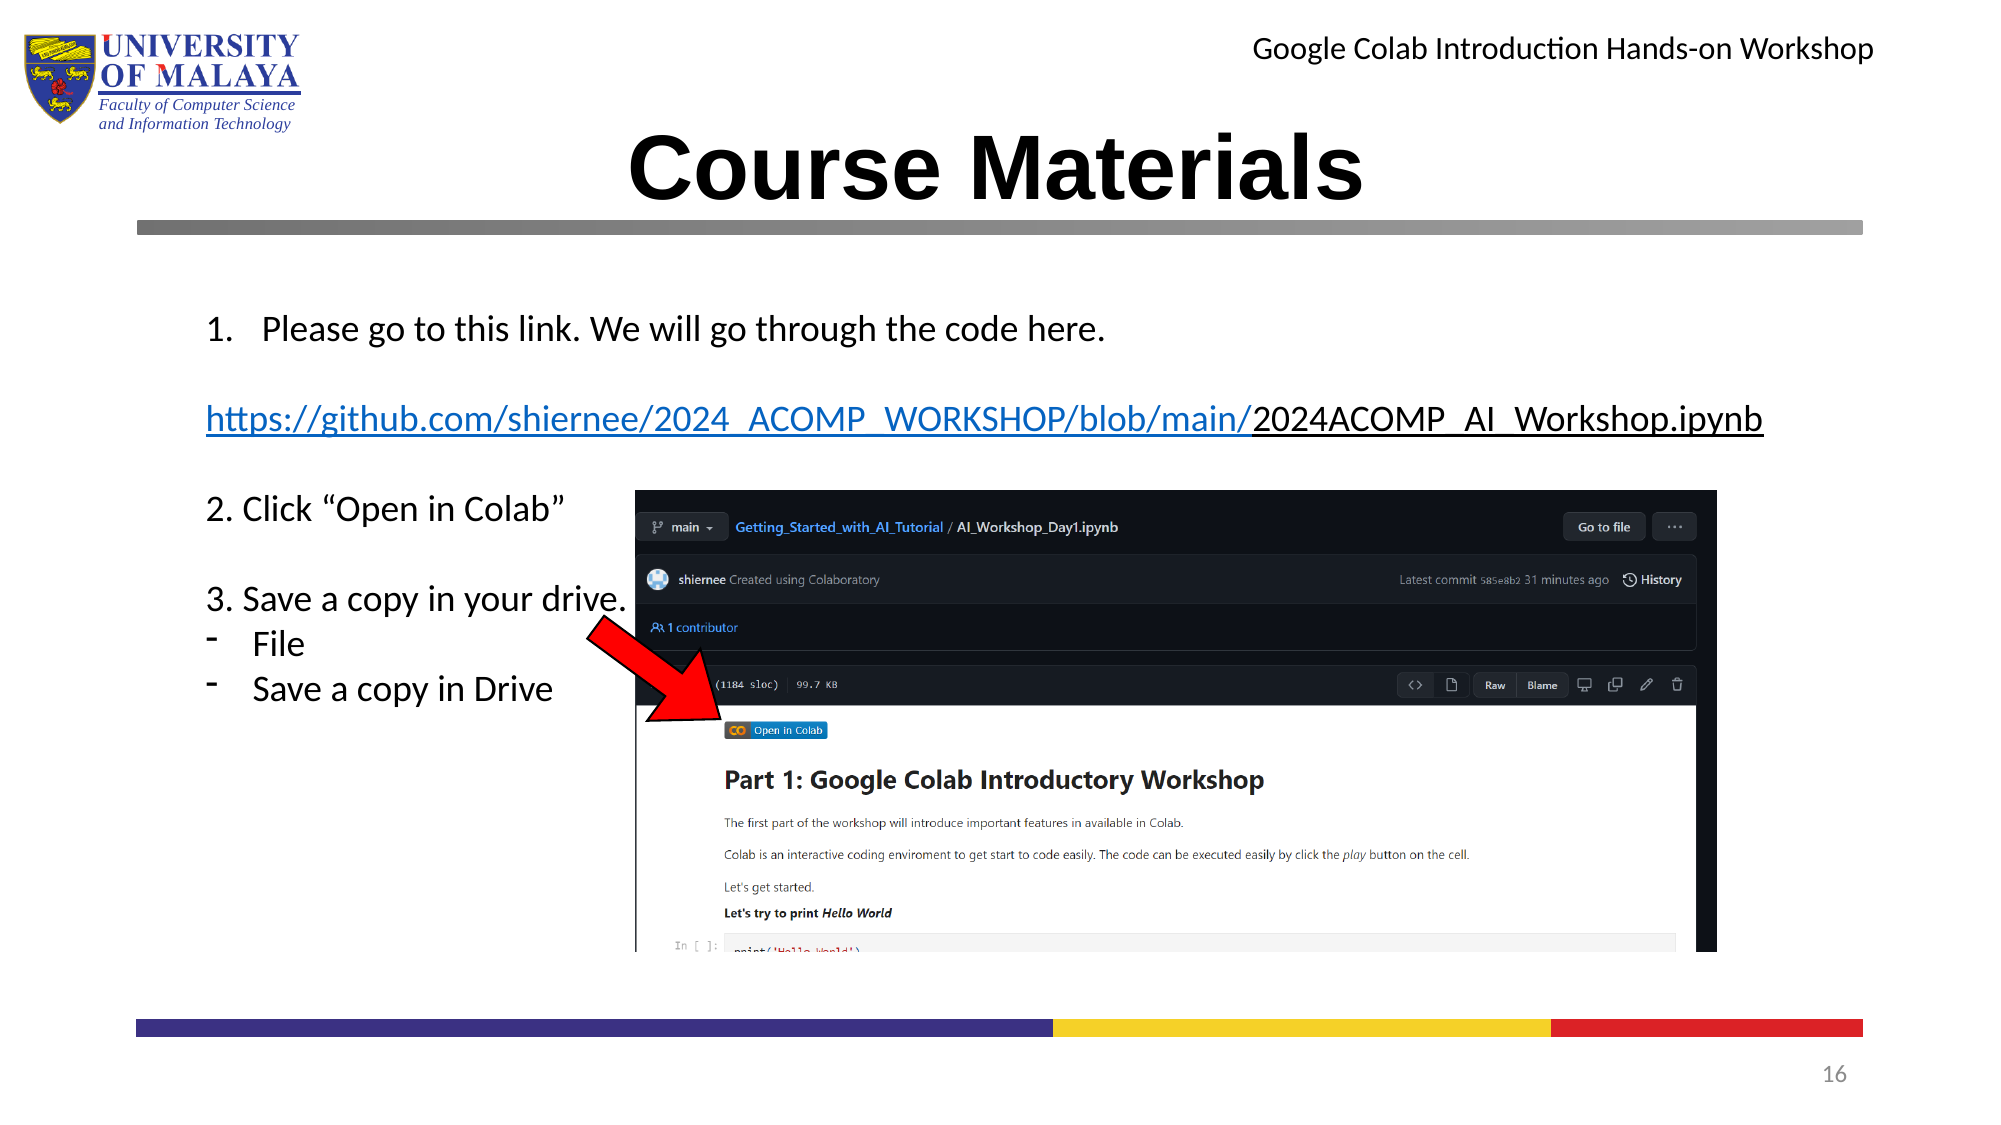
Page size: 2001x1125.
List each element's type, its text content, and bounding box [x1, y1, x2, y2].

text_box Faculty of Computer Science and Information Technology [84, 85, 137, 141]
text_box [585, 614, 635, 676]
list Google Colab Introduction Hands-on Workshop [1237, 0, 2000, 74]
title Course Materials [137, 60, 1856, 279]
picture [635, 490, 1717, 952]
picture [0, 0, 340, 198]
slide_number 16 [1412, 1042, 1863, 1103]
text_box Please go to this link. We will go through the code here. https://github.com/shiernee/2024_ACOMP_WORKSHOP/blob/main/2024ACOMP_AI_Workshop.ipynb 2. Click “Open in Colab” 3. Save a copy in your drive. File Save a copy in Drive [190, 296, 1917, 717]
